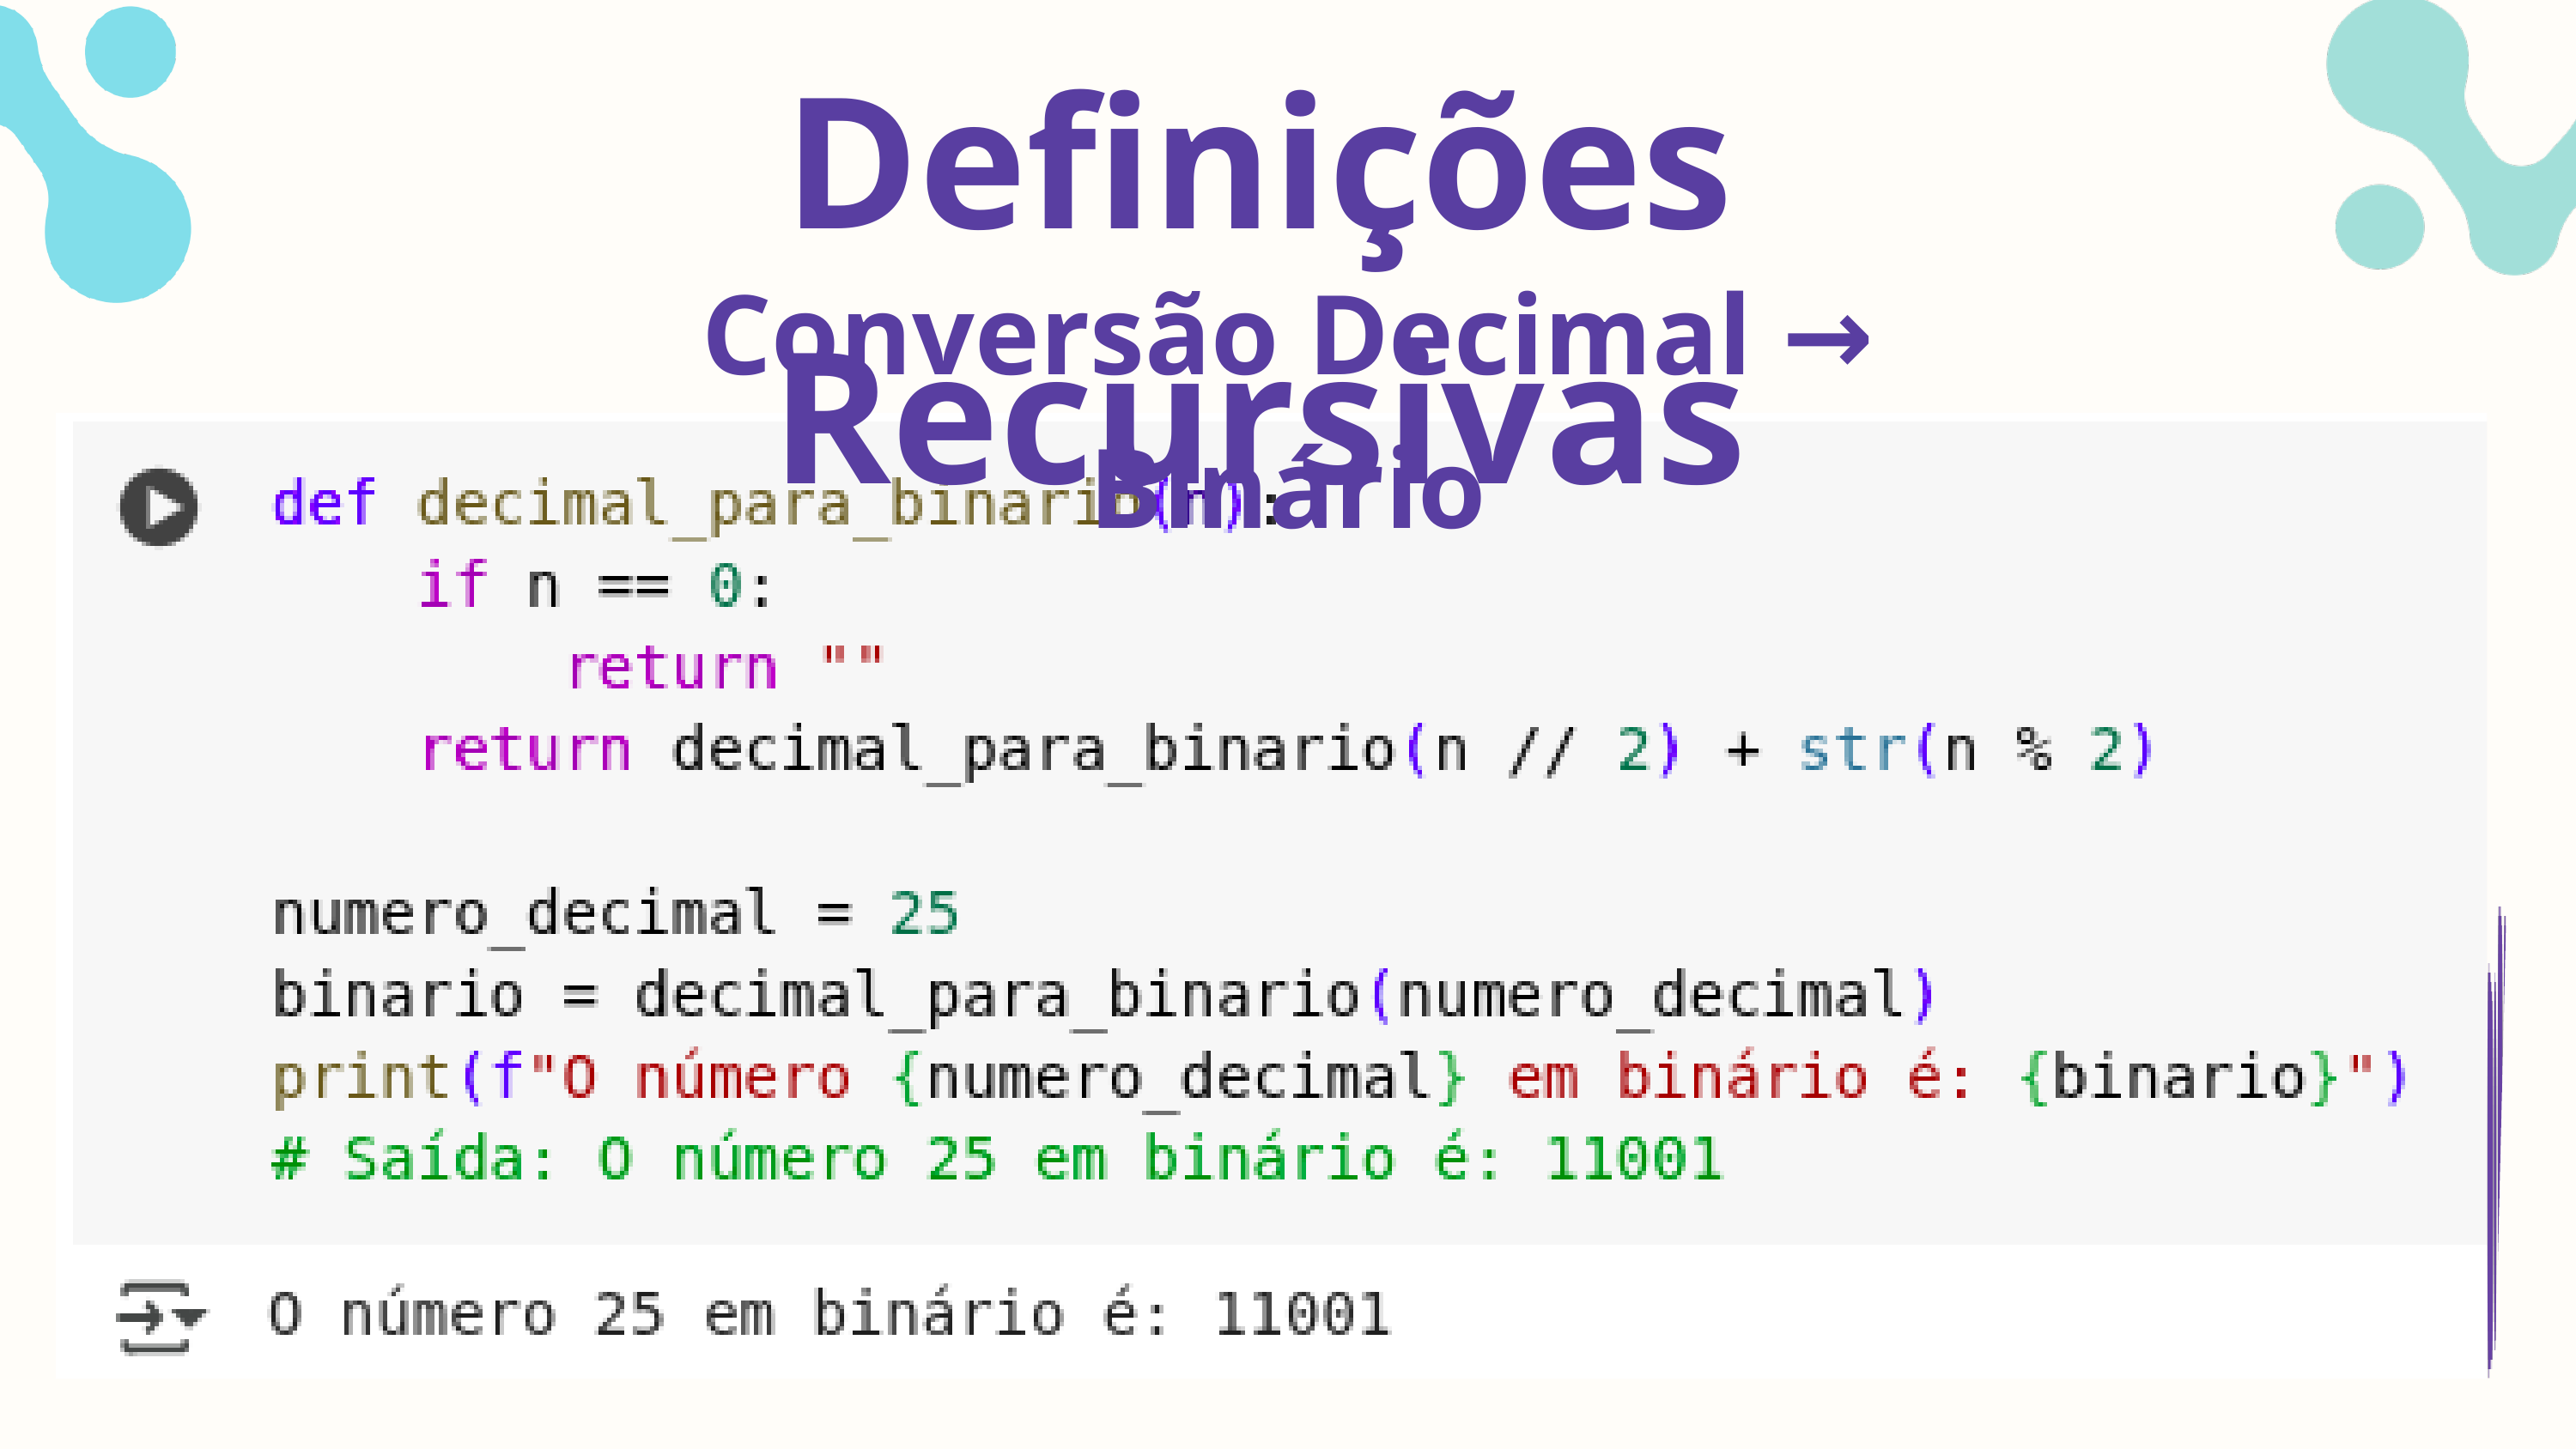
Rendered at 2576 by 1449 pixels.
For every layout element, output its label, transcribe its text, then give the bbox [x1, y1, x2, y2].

text_box [2316, 0, 2576, 276]
text_box [56, 413, 2488, 1379]
text_box Conversão Decimal → Binário [525, 242, 2051, 551]
text_box [0, 0, 202, 361]
text_box Definições Recursivas [309, 9, 2208, 520]
text_box [2488, 879, 2507, 1379]
